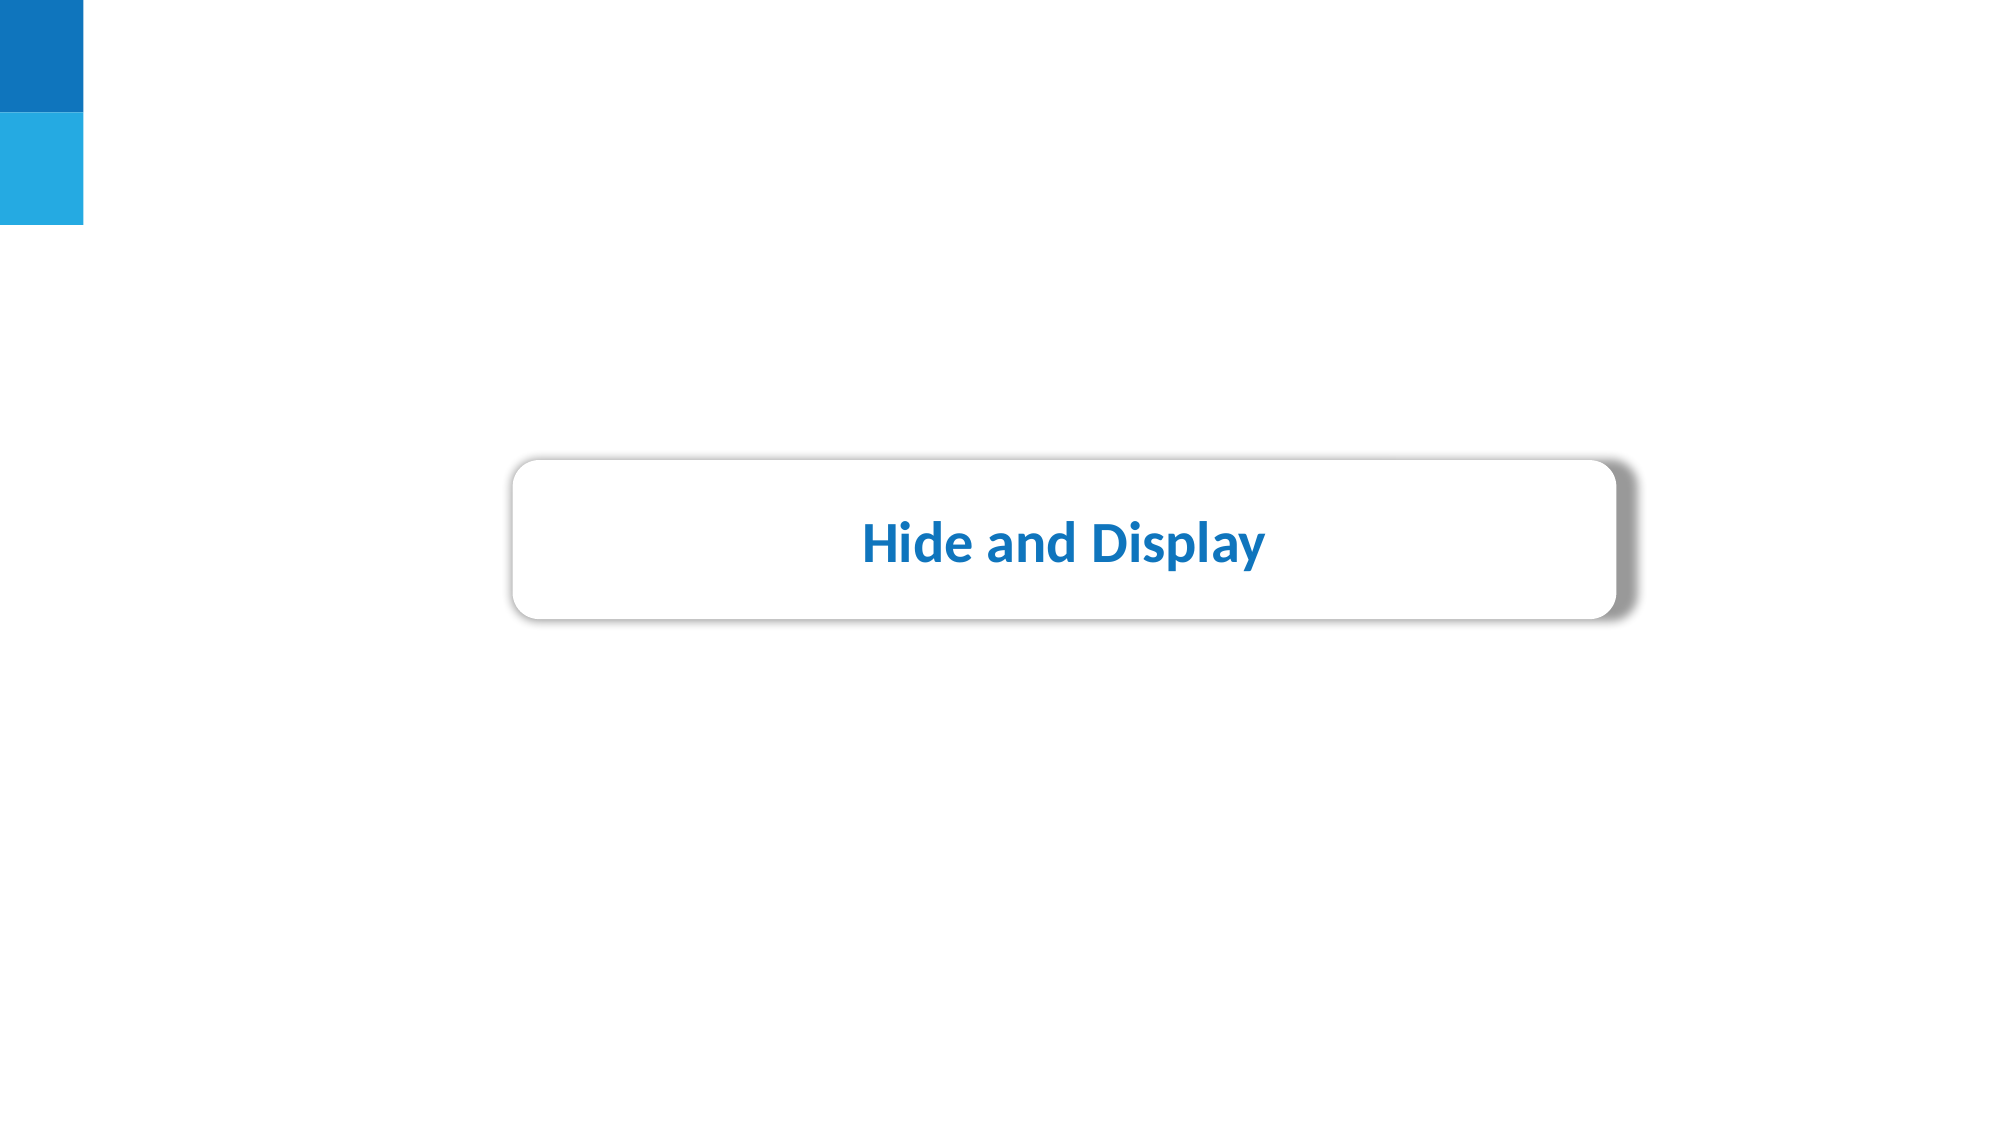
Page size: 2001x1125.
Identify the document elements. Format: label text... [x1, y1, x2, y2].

text_box Hide and Display [512, 460, 1617, 620]
